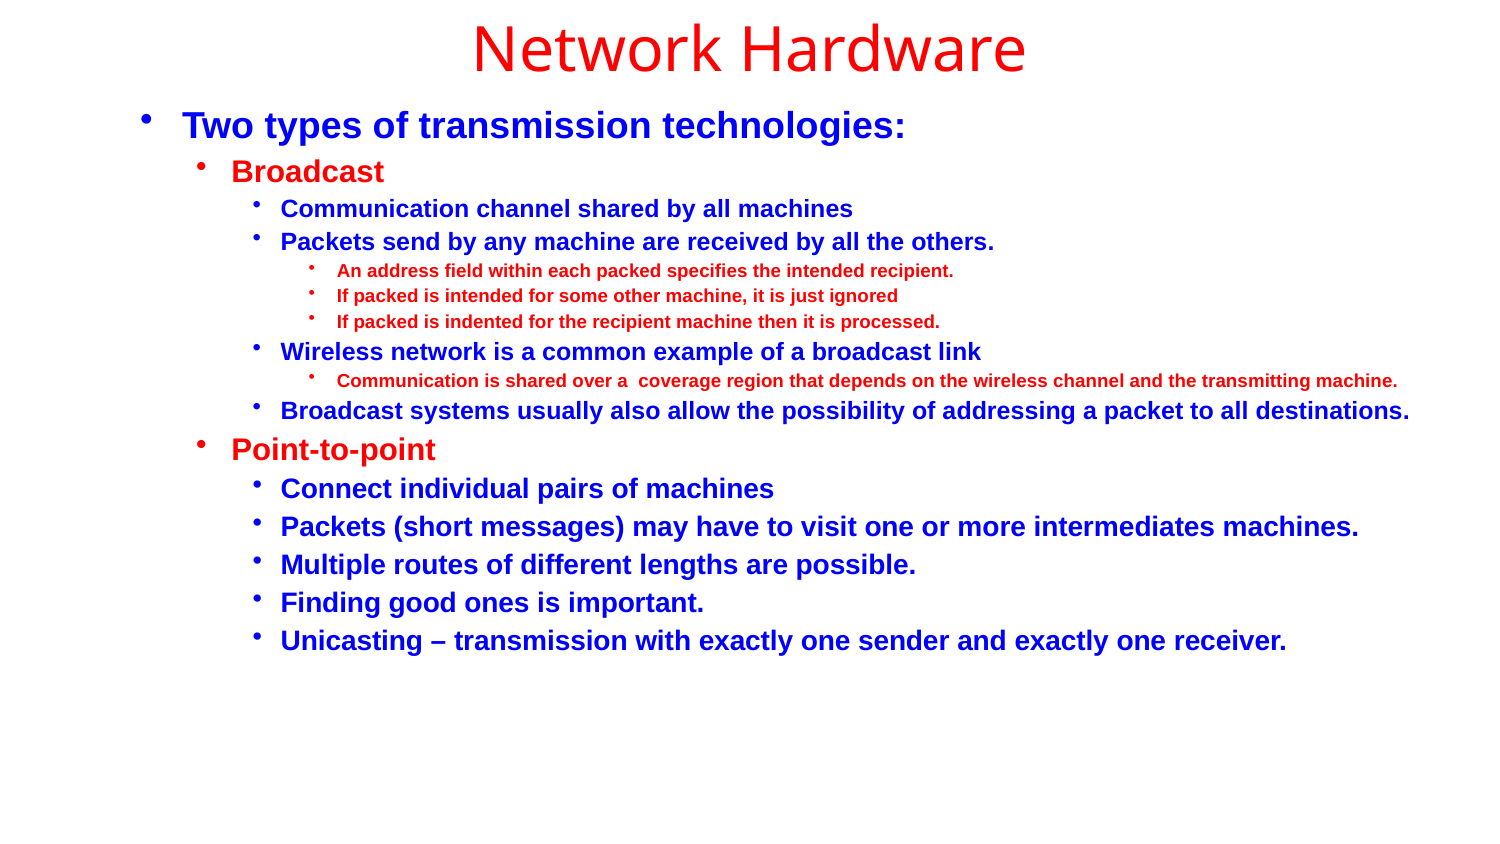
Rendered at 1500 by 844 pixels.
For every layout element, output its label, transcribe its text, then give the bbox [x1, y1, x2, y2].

list Two types of transmission technologies: Broadcast Communication channel shared by all machines Packets send by any machine are received by all the others. An address field within each packed specifies the intended recipient. If packed is intended for some other machine, it is just ignored If packed is indented for the recipient machine then it is processed. Wireless network is a common example of a broadcast link Communication is shared over a coverage region that depends on the wireless channel and the transmitting machine. Broadcast systems usually also allow the possibility of addressing a packet to all destinations. Point-to-point Connect individual pairs of machines Packets (short messages) may have to visit one or more intermediates machines. Multiple routes of different lengths are possible. Finding good ones is important. Unicasting – transmission with exactly one sender and exactly one receiver. [124, 93, 1500, 798]
title Network Hardware [0, 0, 1500, 94]
